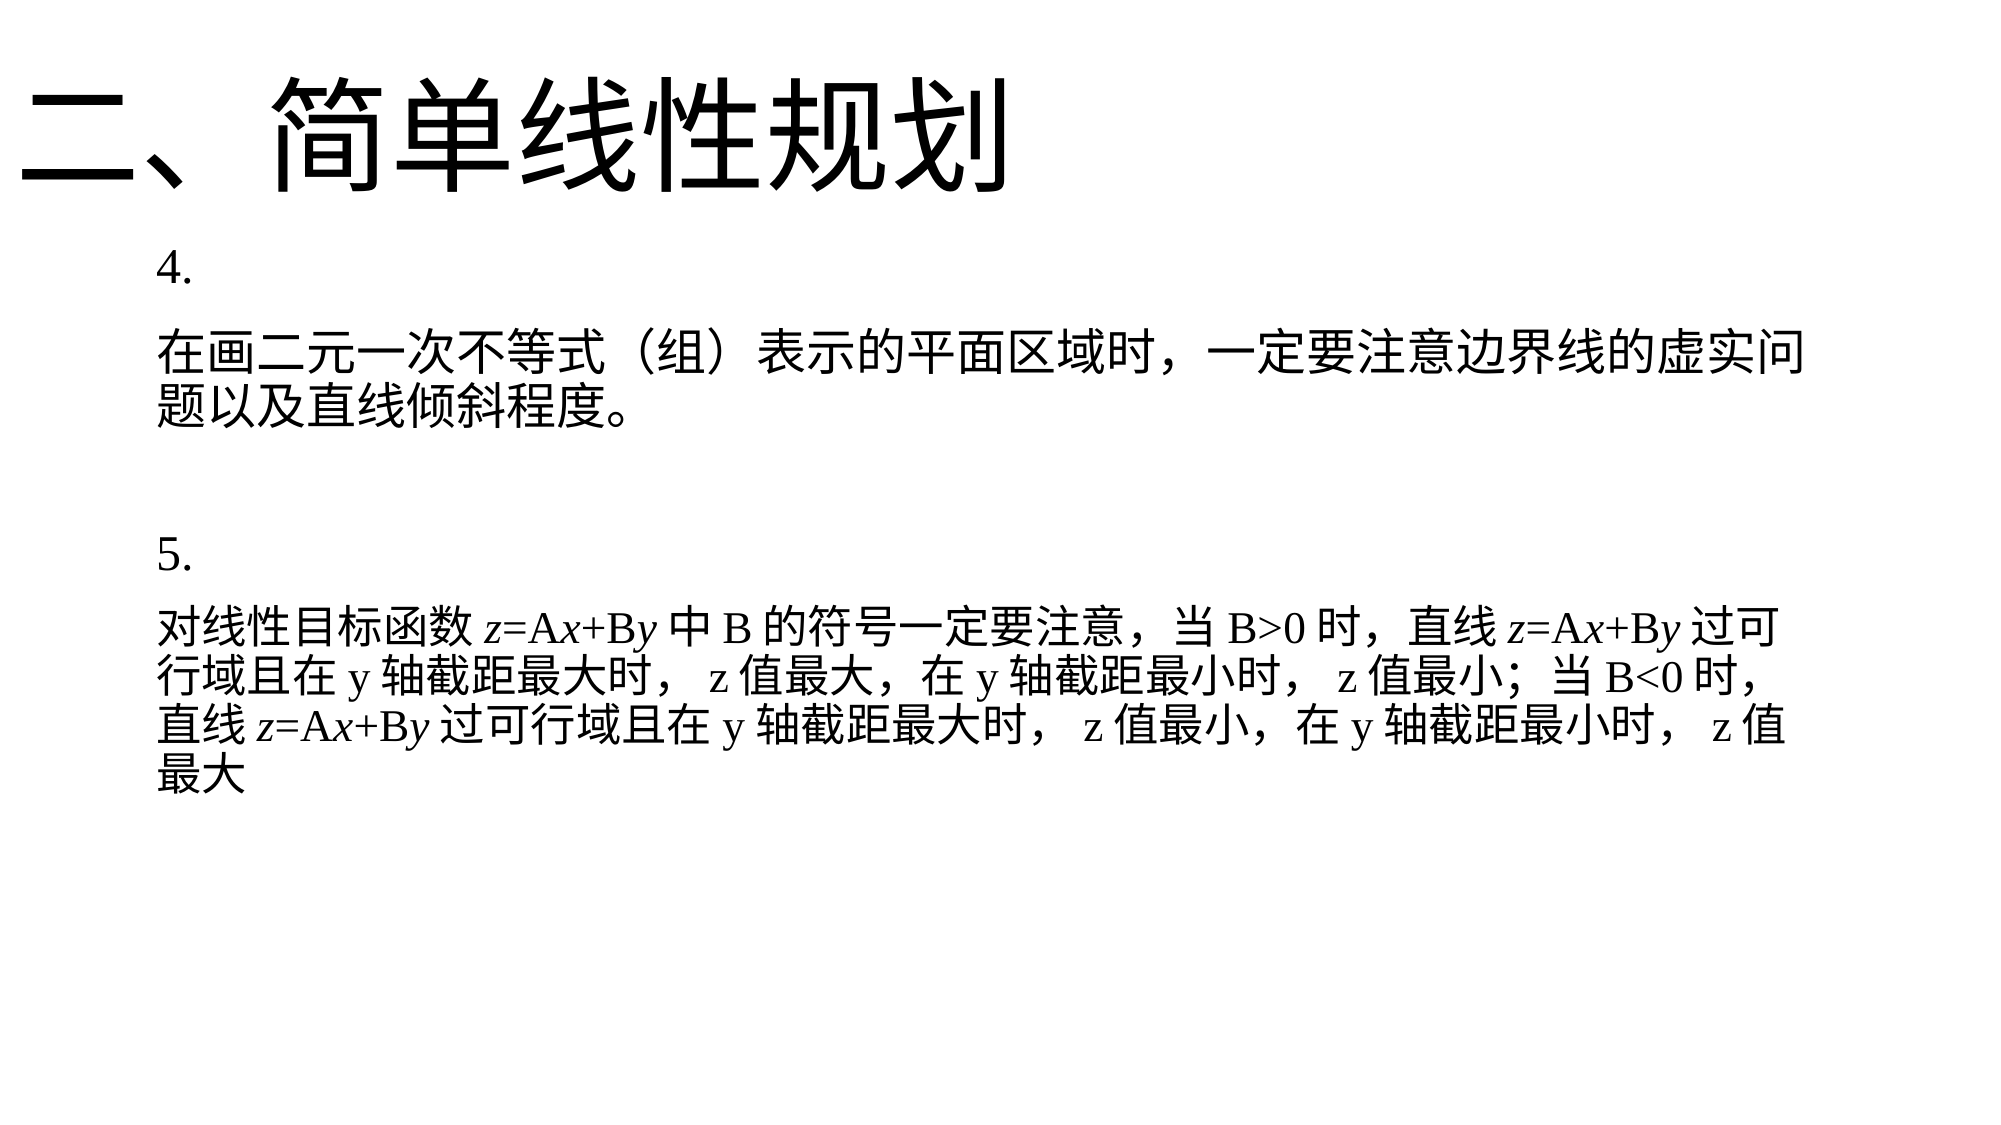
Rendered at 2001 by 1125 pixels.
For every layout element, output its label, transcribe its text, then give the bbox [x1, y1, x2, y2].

subtitle 4. [141, 233, 1825, 320]
text_box 二、简单线性规划 [0, 0, 1527, 218]
text_box 在画二元一次不等式（组）表示的平面区域时，一定要注意边界线的虚实问题以及直线倾斜程度。 [141, 320, 1825, 519]
text_box 对线性目标函数z=Ax+By中B的符号一定要注意，当B>0时，直线z=Ax+By过可行域且在y轴截距最大时，z值最大，在y轴截距最小时，z值最小；当B<0时，直线z=Ax+By过可行域且在y轴截距最大时，z值最小，在y轴截距最小时，z值最大 [141, 596, 1825, 810]
text_box 5. [141, 519, 1825, 596]
